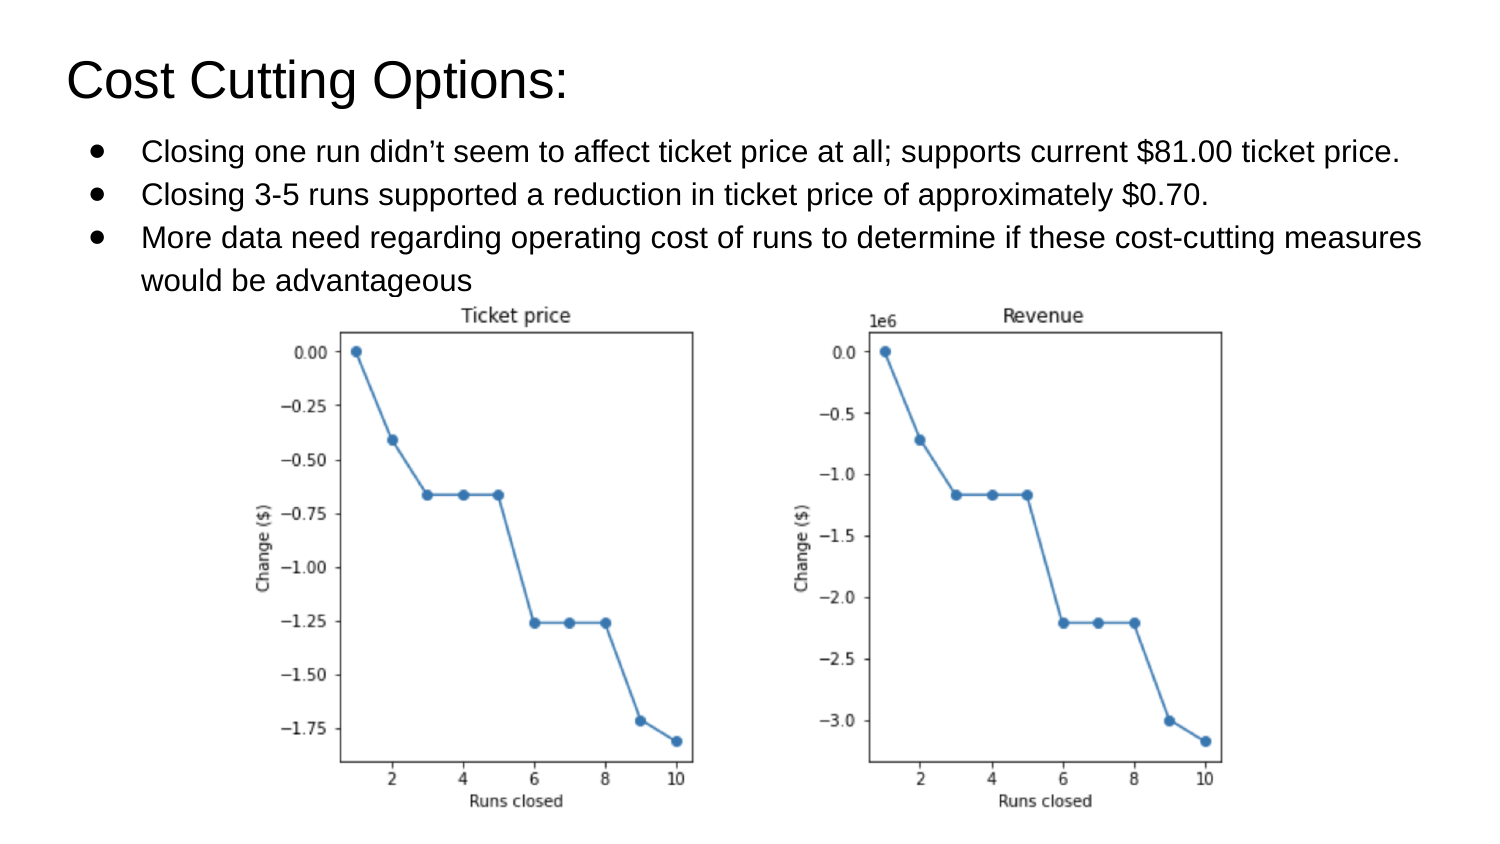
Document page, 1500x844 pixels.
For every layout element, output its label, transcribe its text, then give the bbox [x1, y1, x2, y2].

list Closing one run didn’t seem to affect ticket price at all; supports current $81.00 ticket price. Closing 3-5 runs supported a reduction in ticket price of approximately $0.70. More data need regarding operating cost of runs to determine if these cost-cutting measures would be advantageous [51, 110, 1449, 750]
title Cost Cutting Options: [51, 30, 1449, 110]
picture [155, 297, 1350, 833]
